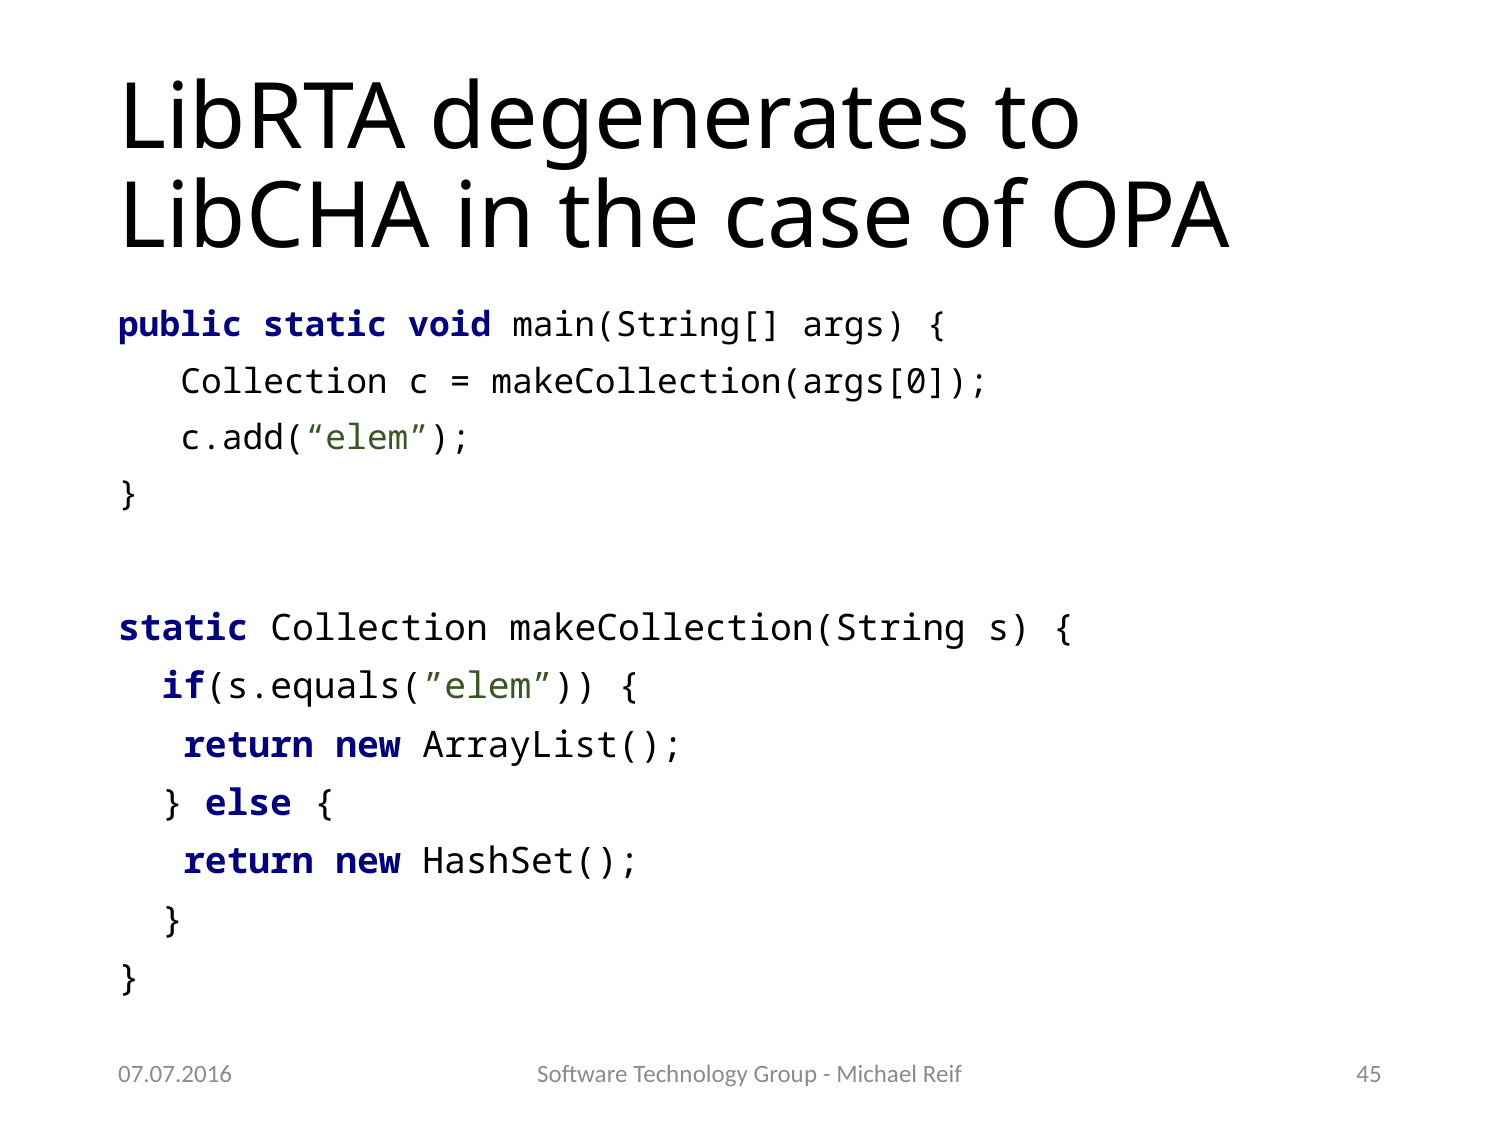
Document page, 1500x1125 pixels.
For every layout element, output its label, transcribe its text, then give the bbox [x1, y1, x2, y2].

list public static void main(String[] args) { Collection c = makeCollection(args[0]); c.add(“elem”); } static Collection makeCollection(String s) { if(s.equals(”elem”)) { return new ArrayList(); } else { return new HashSet(); } } [103, 299, 1397, 1014]
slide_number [103, 1042, 441, 1103]
slide_number 45 [1059, 1042, 1397, 1103]
footer Software Technology Group - Michael Reif [496, 1042, 1004, 1103]
title LibRTA degenerates to LibCHA in the case of OPA [103, 59, 1397, 278]
